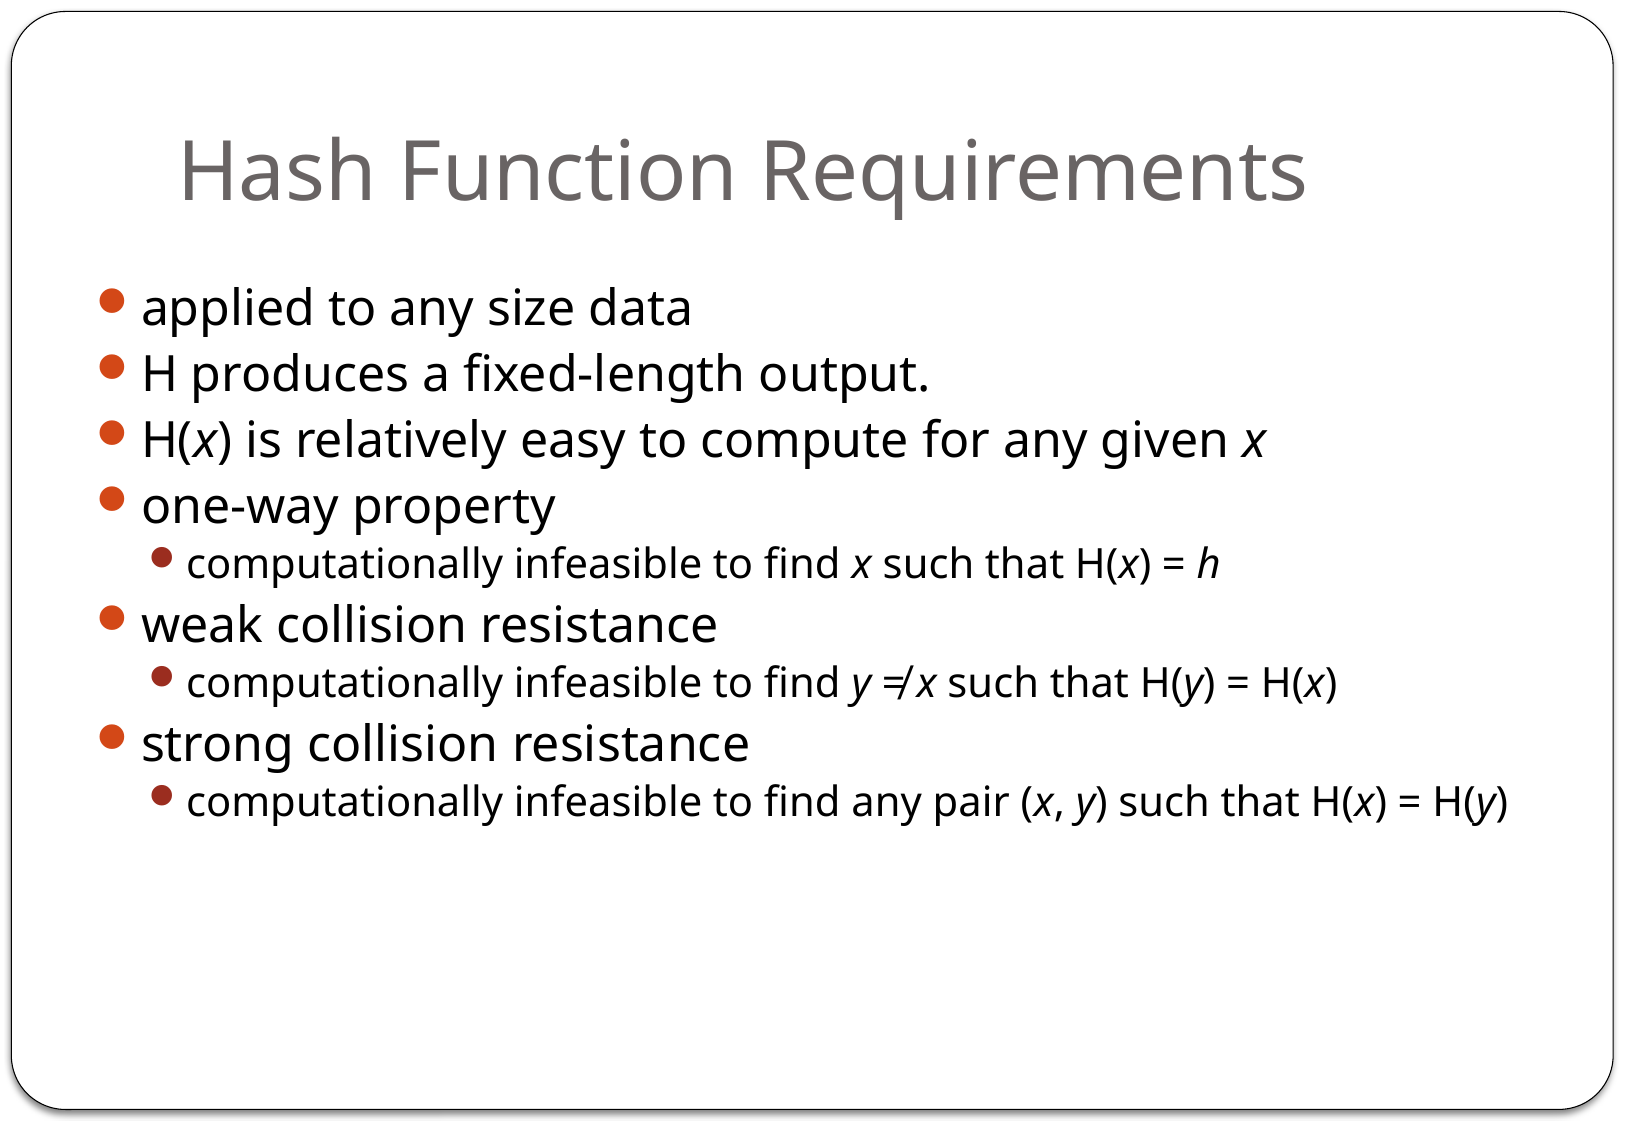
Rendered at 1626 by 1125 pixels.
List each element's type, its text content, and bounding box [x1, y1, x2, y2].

title Hash Function Requirements [162, 45, 1544, 233]
list applied to any size data H produces a fixed-length output. H(x) is relatively easy to compute for any given x one-way property computationally infeasible to find x such that H(x) = h weak collision resistance computationally infeasible to find y ≠ x such that H(y) = H(x) strong collision resistance computationally infeasible to find any pair (x, y) such that H(x) = H(y) [81, 275, 1544, 1050]
